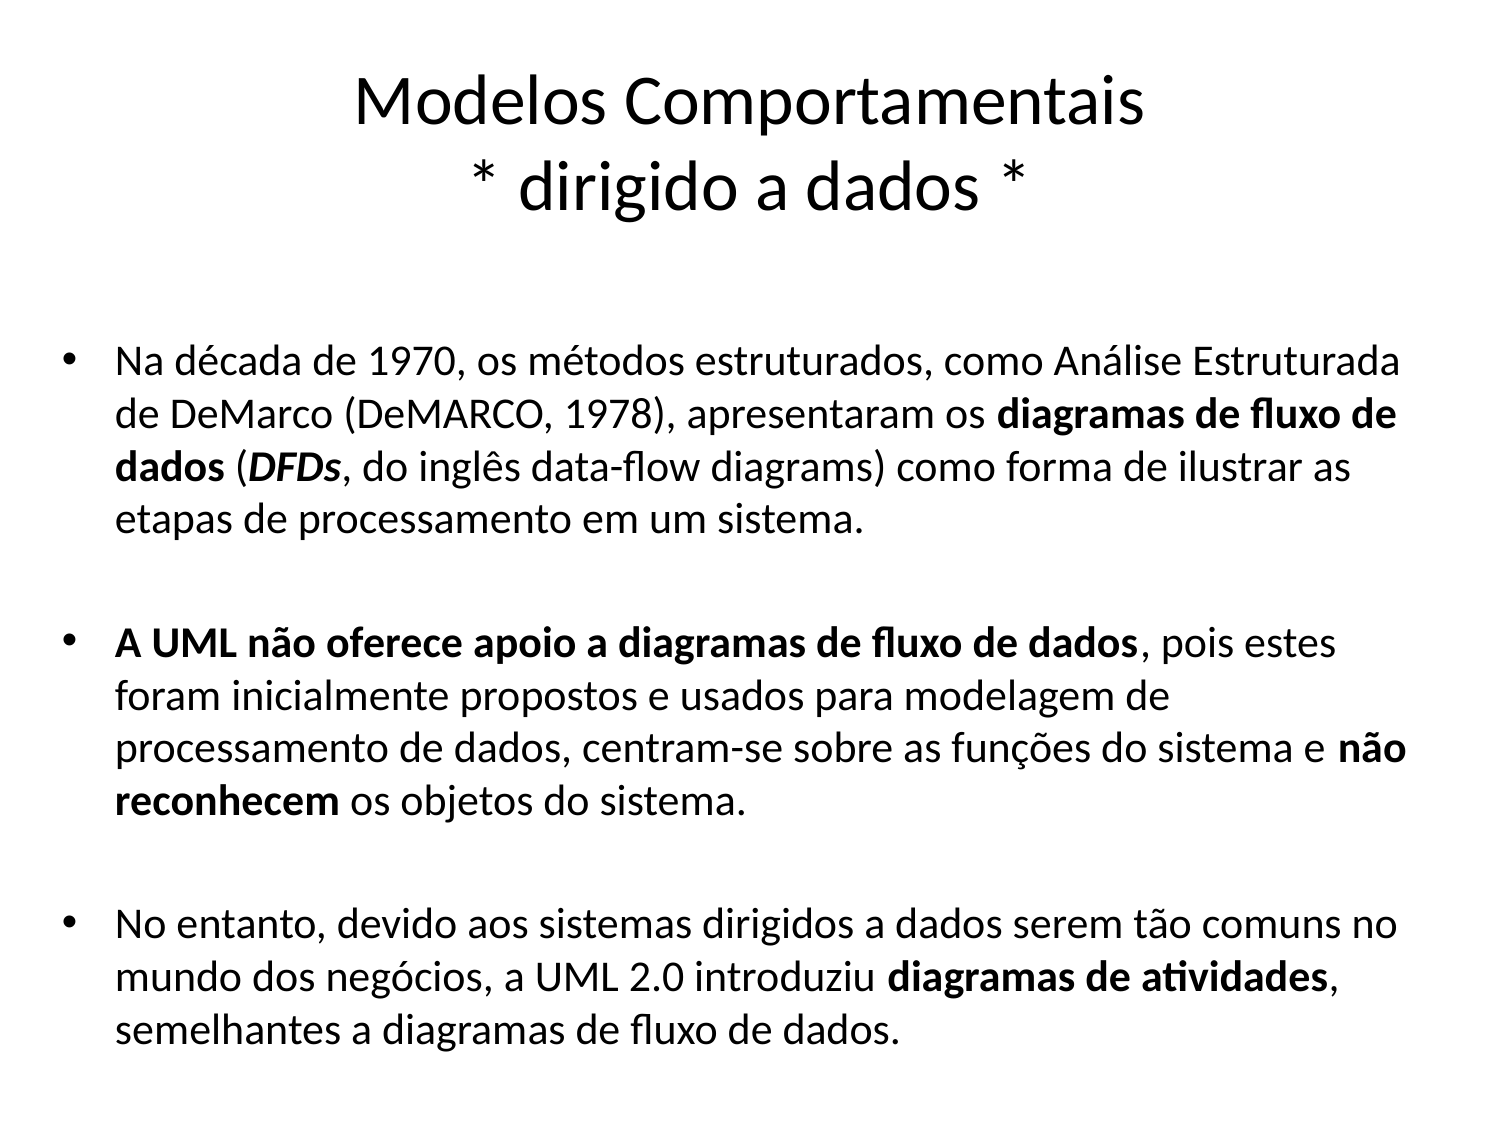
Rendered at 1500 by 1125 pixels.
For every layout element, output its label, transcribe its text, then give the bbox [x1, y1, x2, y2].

list Na década de 1970, os métodos estruturados, como Análise Estruturada de DeMarco (DeMARCO, 1978), apresentaram os diagramas de fluxo de dados (DFDs, do inglês data-flow diagrams) como forma de ilustrar as etapas de processamento em um sistema. A UML não oferece apoio a diagramas de fluxo de dados, pois estes foram inicialmente propostos e usados para modelagem de processamento de dados, centram-se sobre as funções do sistema e não reconhecem os objetos do sistema. No entanto, devido aos sistemas dirigidos a dados serem tão comuns no mundo dos negócios, a UML 2.0 introduziu diagramas de atividades, semelhantes a diagramas de fluxo de dados. [46, 262, 1454, 1067]
title Modelos Comportamentais * dirigido a dados * [75, 45, 1425, 233]
